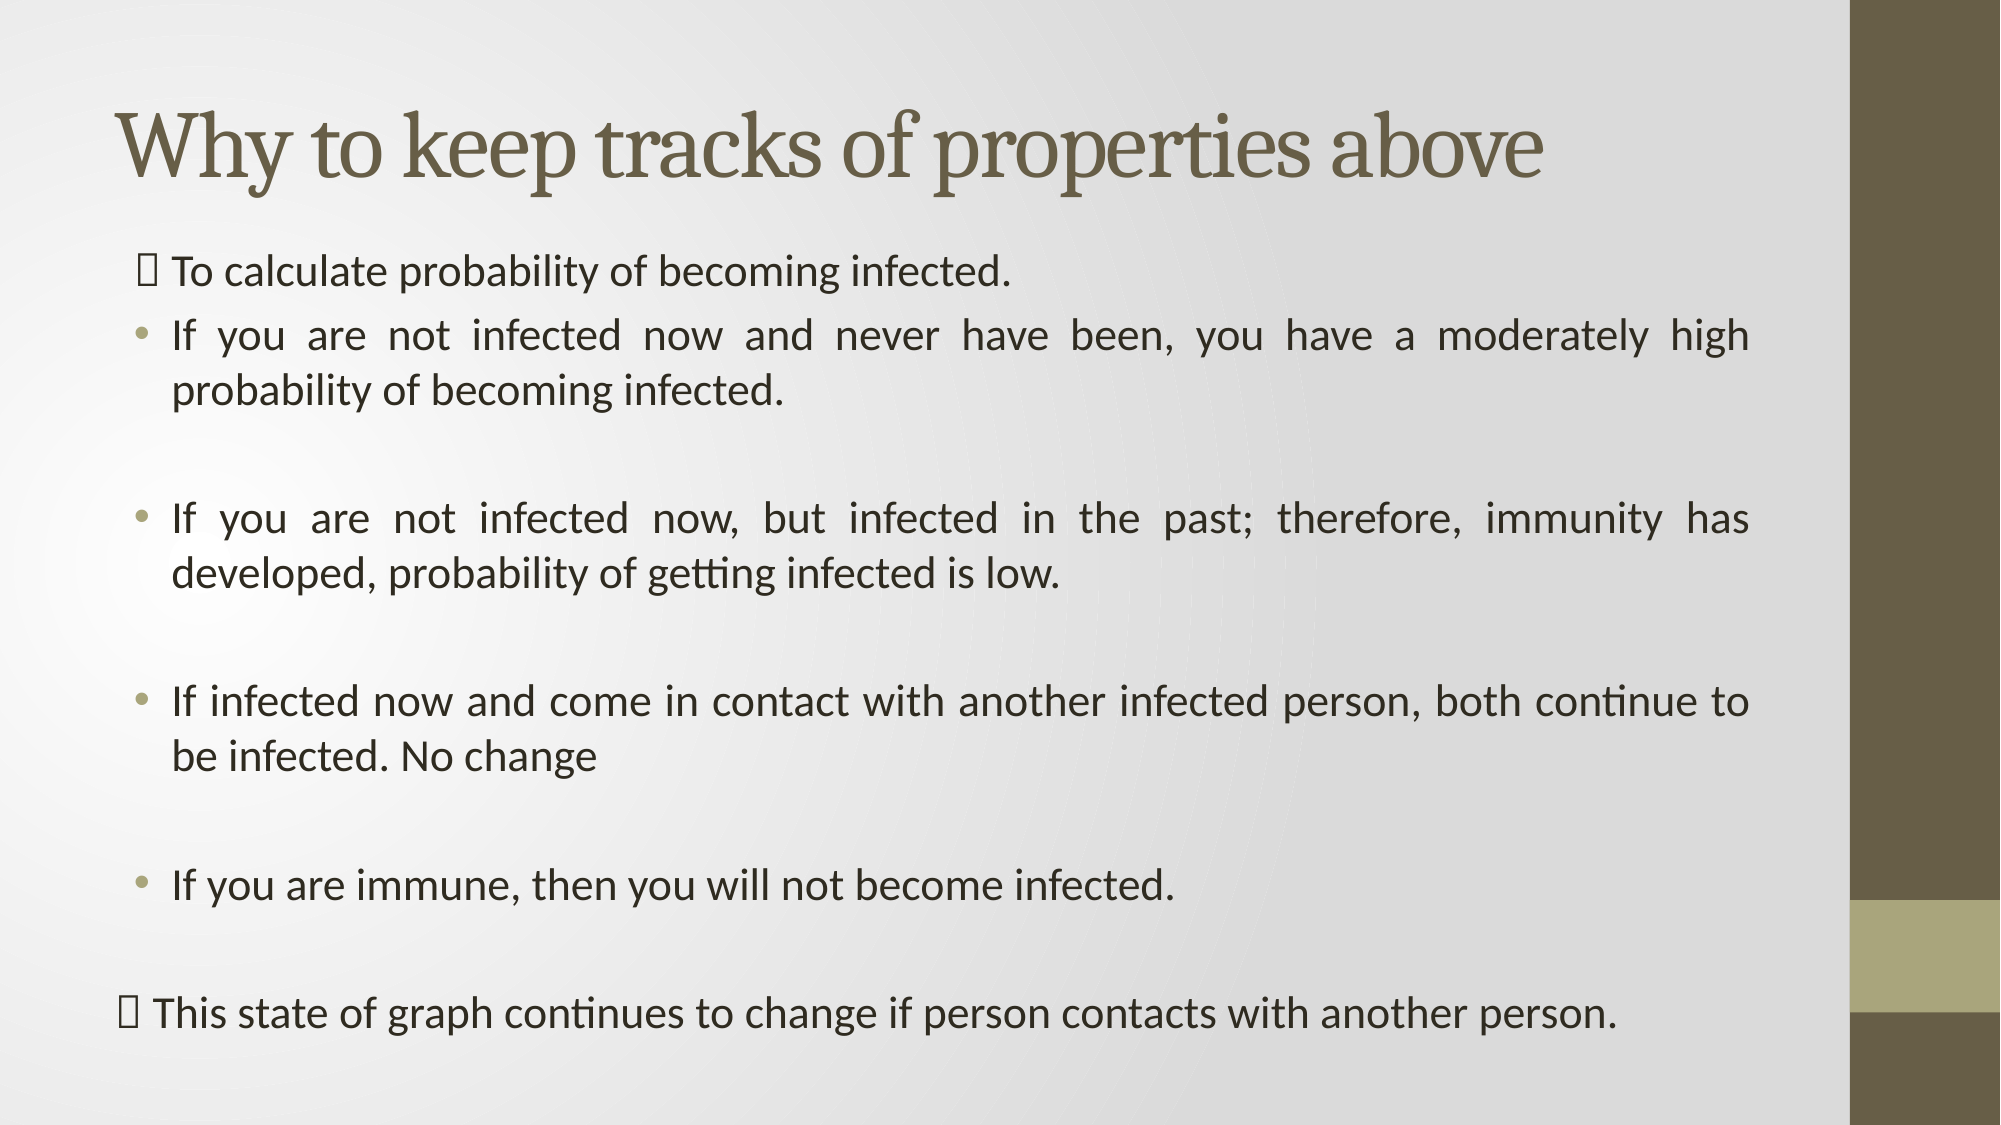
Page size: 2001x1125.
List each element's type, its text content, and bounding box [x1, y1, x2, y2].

list  To calculate probability of becoming infected. If you are not infected now and never have been, you have a moderately high probability of becoming infected. If you are not infected now, but infected in the past; therefore, immunity has developed, probability of getting infected is low. If infected now and come in contact with another infected person, both continue to be infected. No change If you are immune, then you will not become infected.  This state of graph continues to change if person contacts with another person. [99, 233, 1767, 1080]
title Why to keep tracks of properties above [99, 45, 1767, 233]
